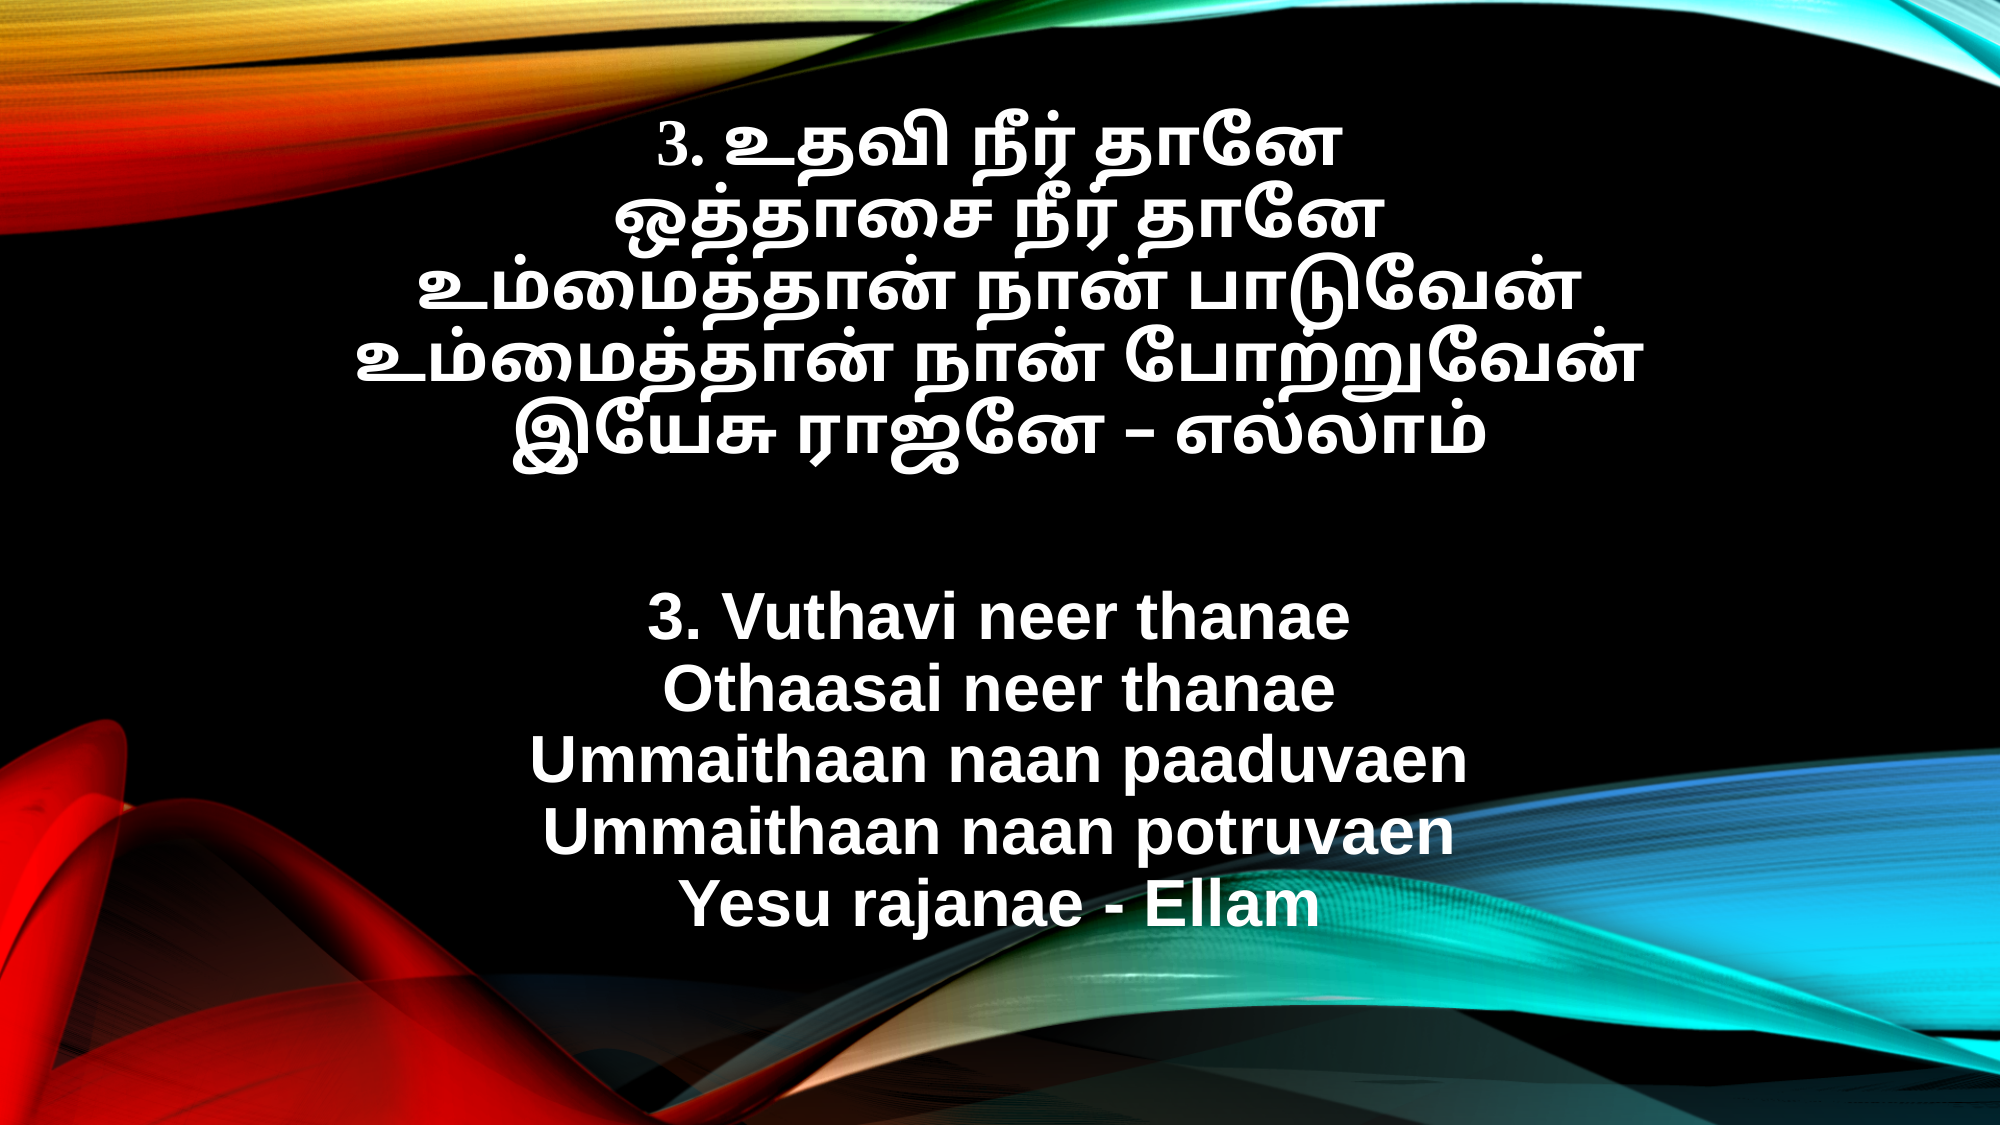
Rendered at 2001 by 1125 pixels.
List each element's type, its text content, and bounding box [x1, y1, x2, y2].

subtitle 3. உதவி நீர் தானே ஒத்தாசை நீர் தானே உம்மைத்தான் நான் பாடுவேன் உம்மைத்தான் நான் போற்றுவேன் இயேசு ராஜனே – எல்லாம் 3. Vuthavi neer thanae Othaasai neer thanae Ummaithaan naan paaduvaen Ummaithaan naan potruvaen Yesu rajanae - Ellam [0, 0, 2000, 1125]
